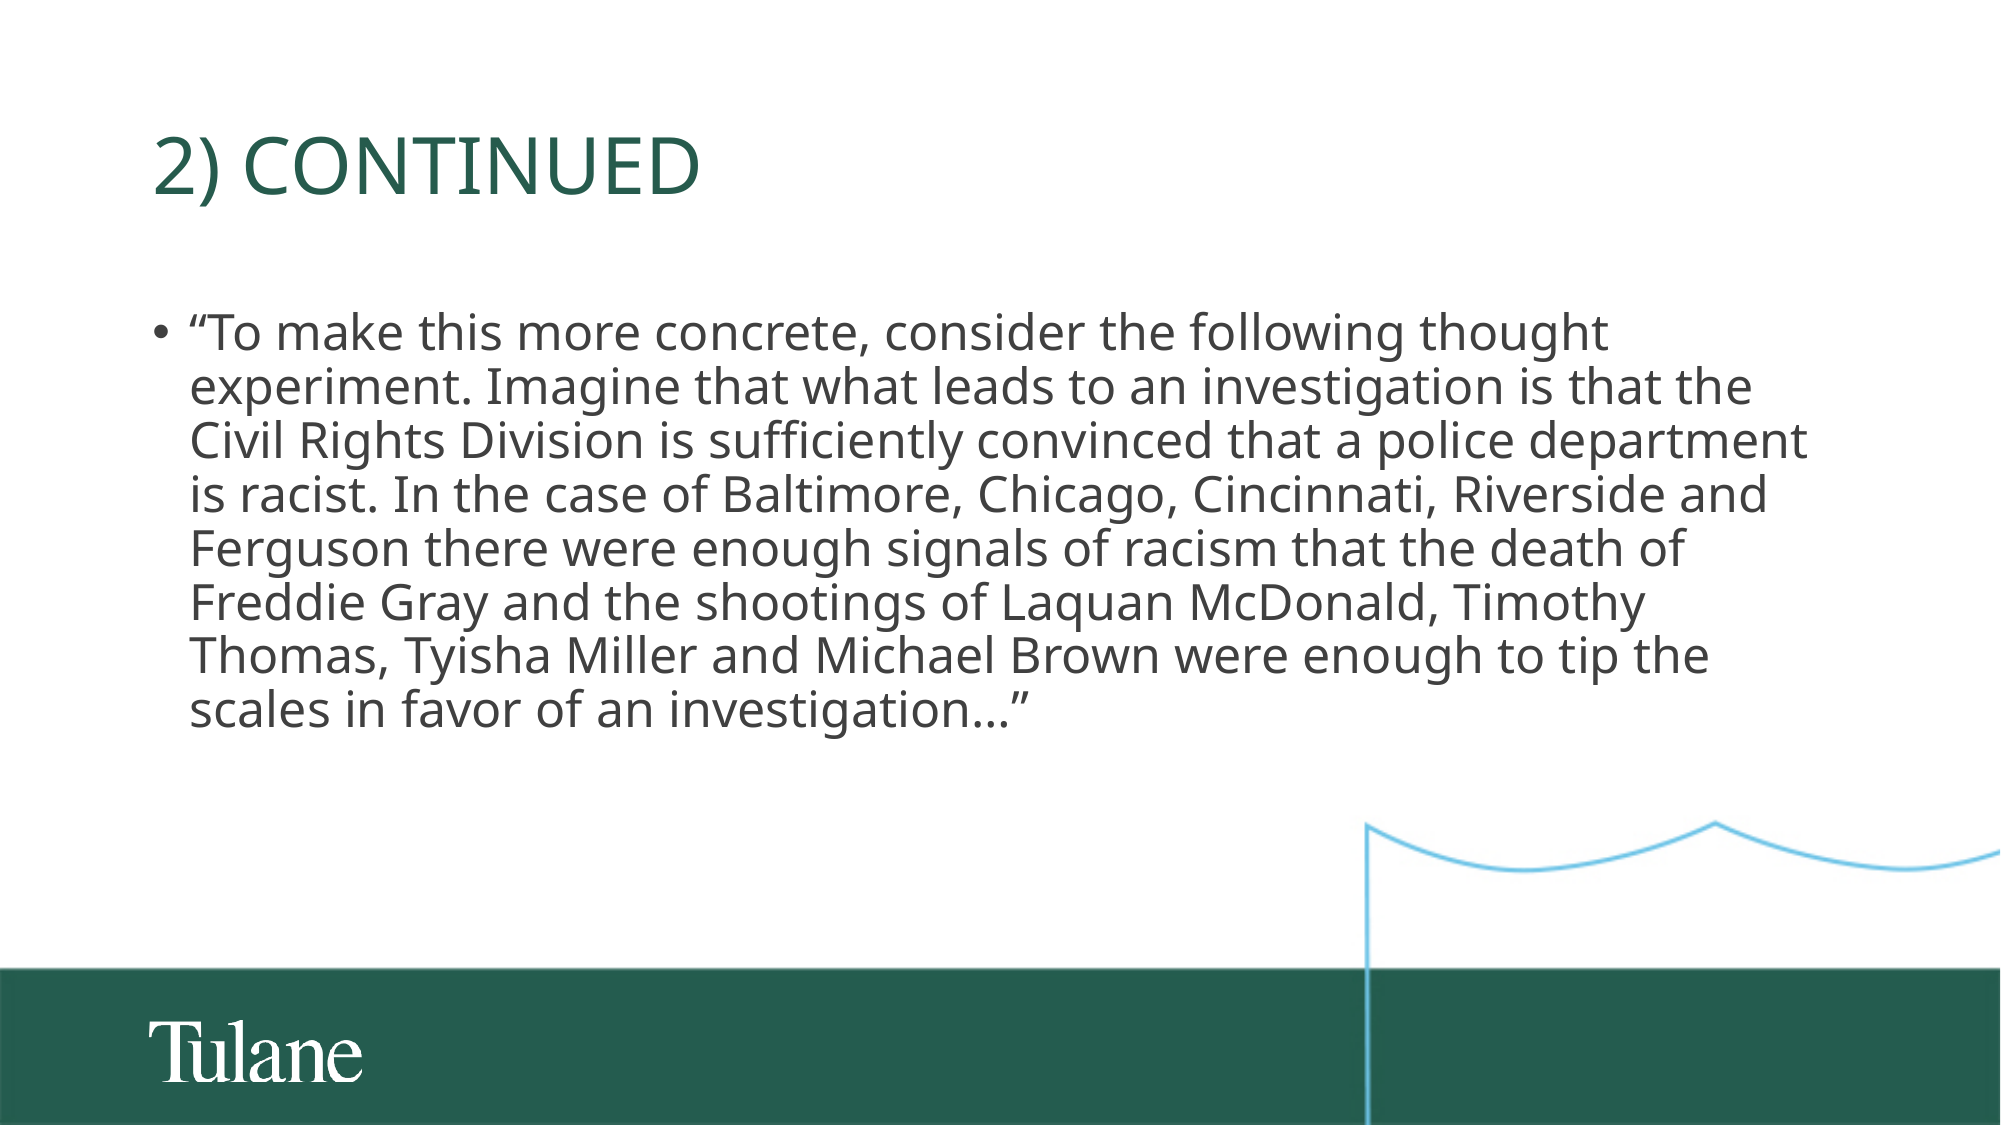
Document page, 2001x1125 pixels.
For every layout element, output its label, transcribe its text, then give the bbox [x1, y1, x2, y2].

picture [0, 0, 2001, 1125]
list “To make this more concrete, consider the following thought experiment. Imagine that what leads to an investigation is that the Civil Rights Division is sufficiently convinced that a police department is racist. In the case of Baltimore, Chicago, Cincinnati, Riverside and Ferguson there were enough signals of racism that the death of Freddie Gray and the shootings of Laquan McDonald, Timothy Thomas, Tyisha Miller and Michael Brown were enough to tip the scales in favor of an investigation…” [137, 299, 1863, 1014]
title 2) continued [137, 59, 1863, 278]
